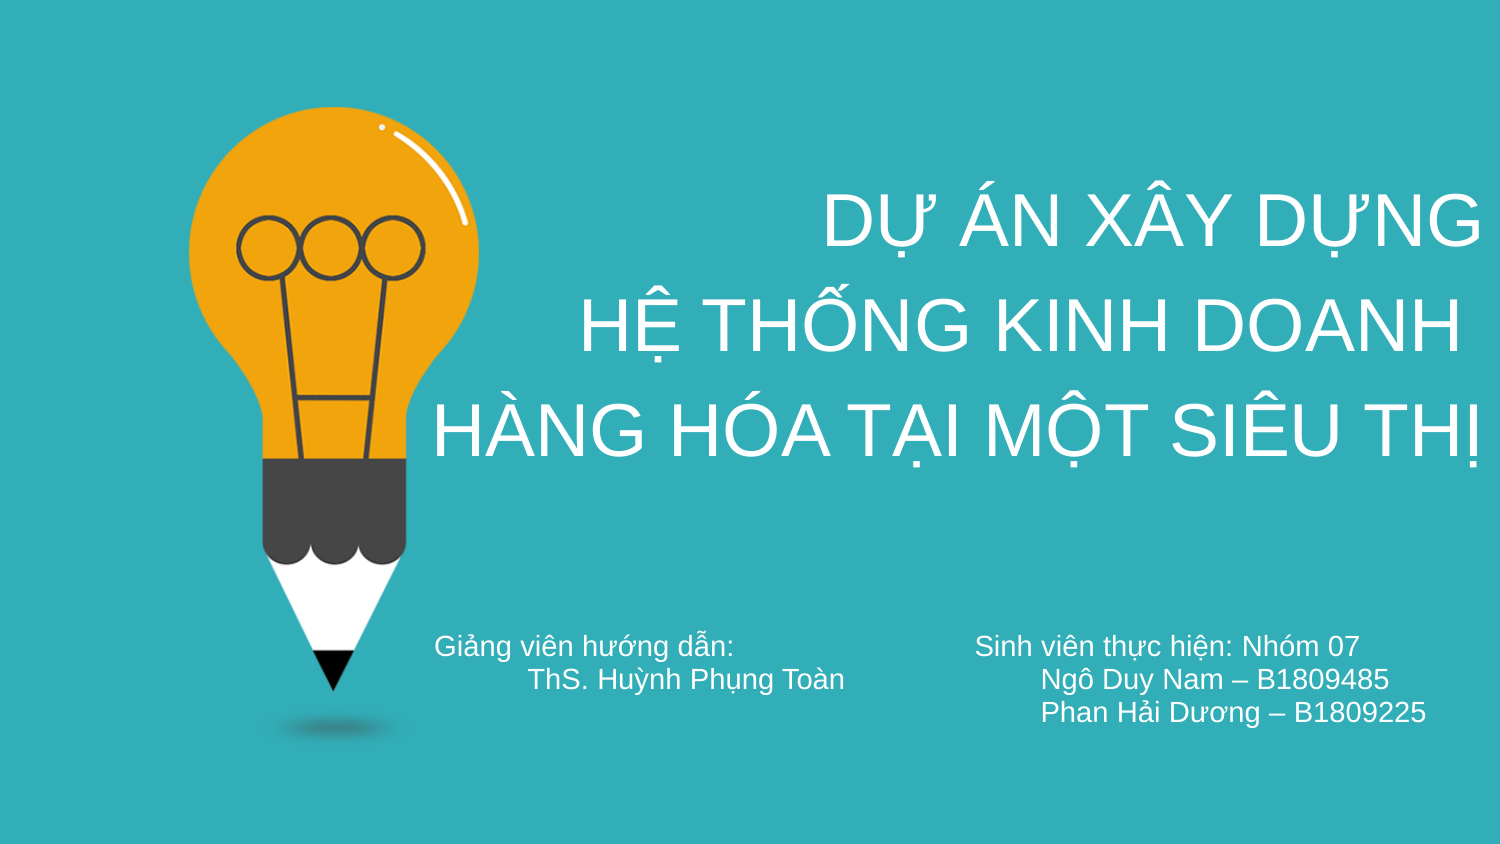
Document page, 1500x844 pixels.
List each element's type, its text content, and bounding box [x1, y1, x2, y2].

picture [189, 107, 479, 751]
list DỰ ÁN XÂY DỰNG HỆ THỐNG KINH DOANH HÀNG HÓA TẠI MỘT SIÊU THỊ [407, 150, 1500, 493]
table_header Sinh viên thực hiện: Nhóm 07 Ngô Duy Nam – B1809485 Phan Hải Dương – B1809225 [960, 623, 1500, 823]
table_header Giảng viên hướng dẫn: ThS. Huỳnh Phụng Toàn [419, 623, 960, 823]
